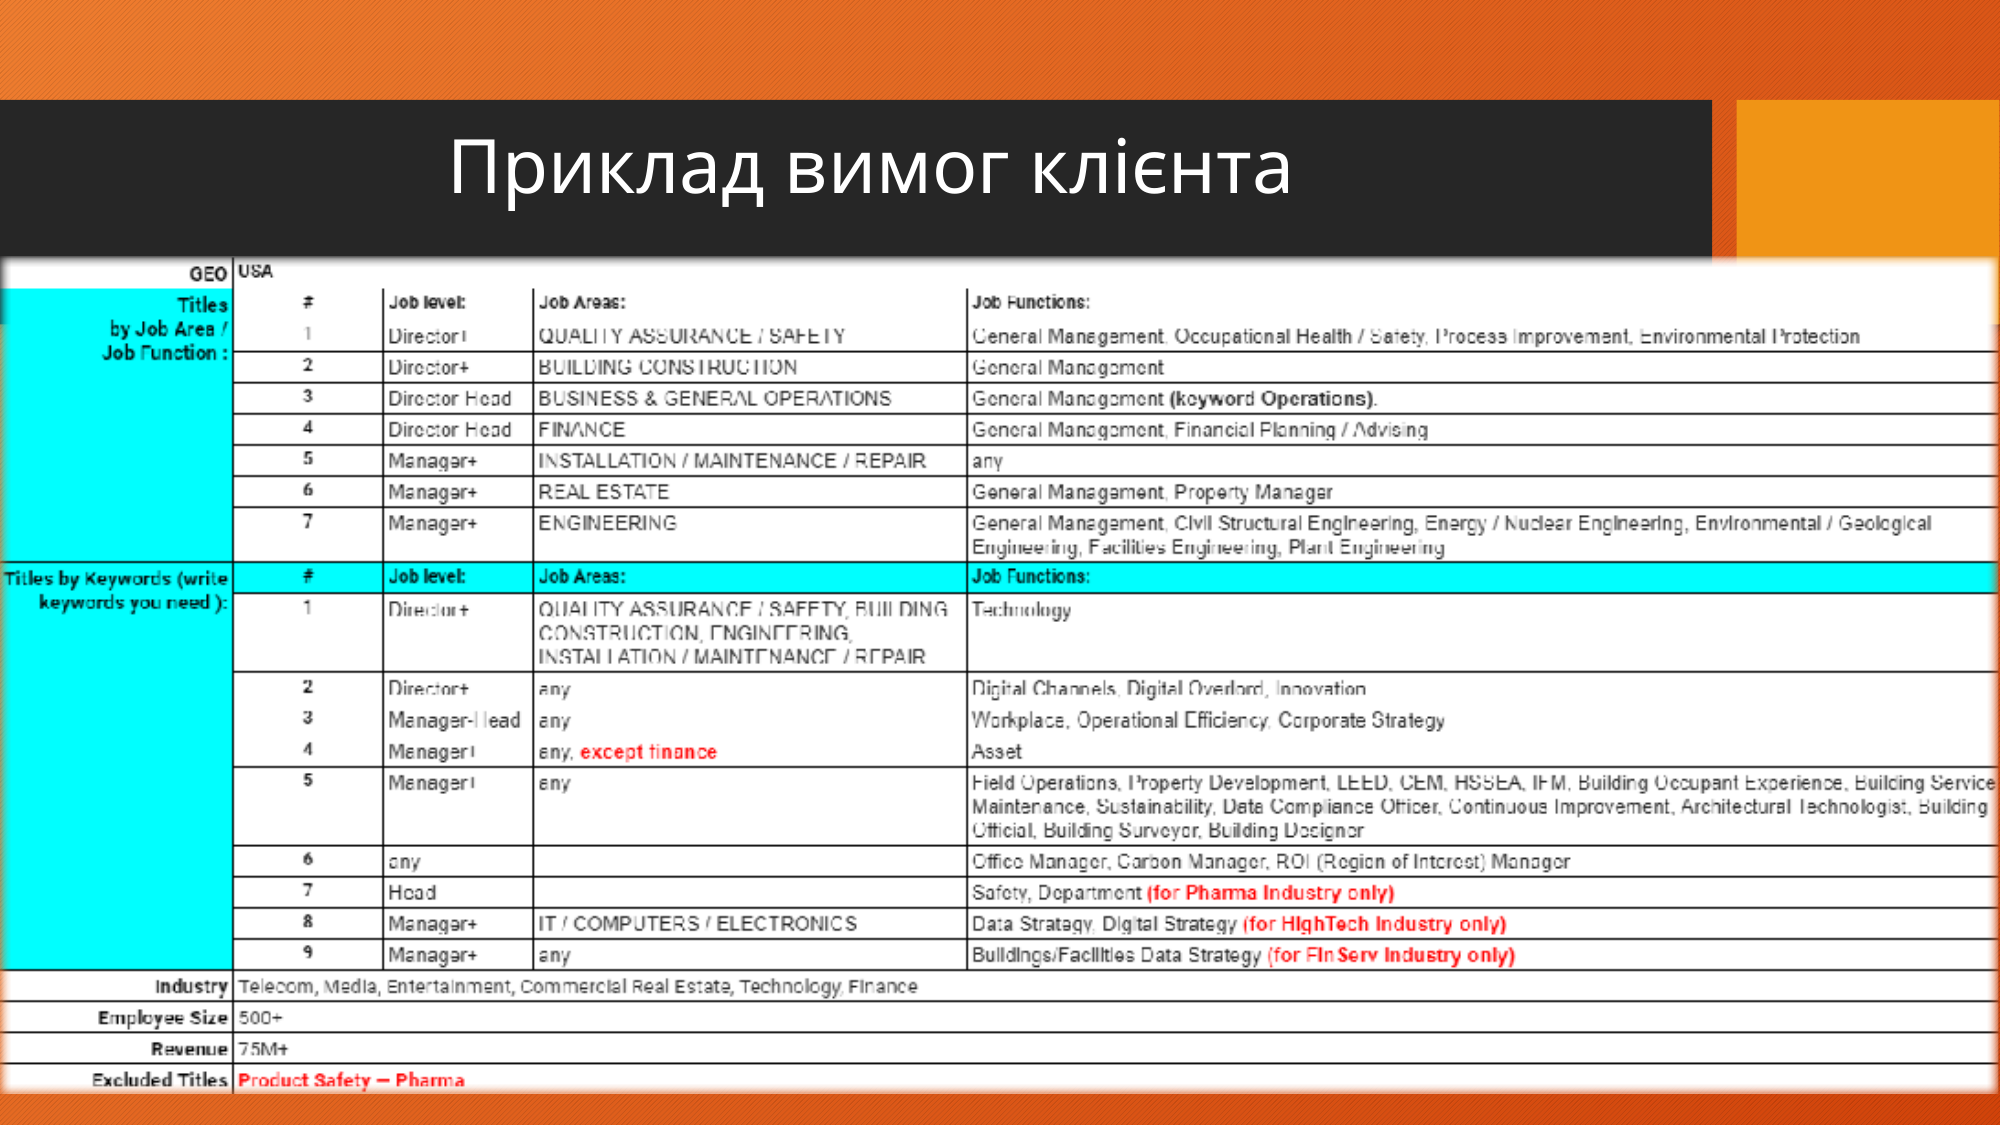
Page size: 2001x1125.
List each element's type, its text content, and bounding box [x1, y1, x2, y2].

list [0, 255, 2000, 1095]
title Приклад вимог клієнта [27, 119, 1716, 219]
